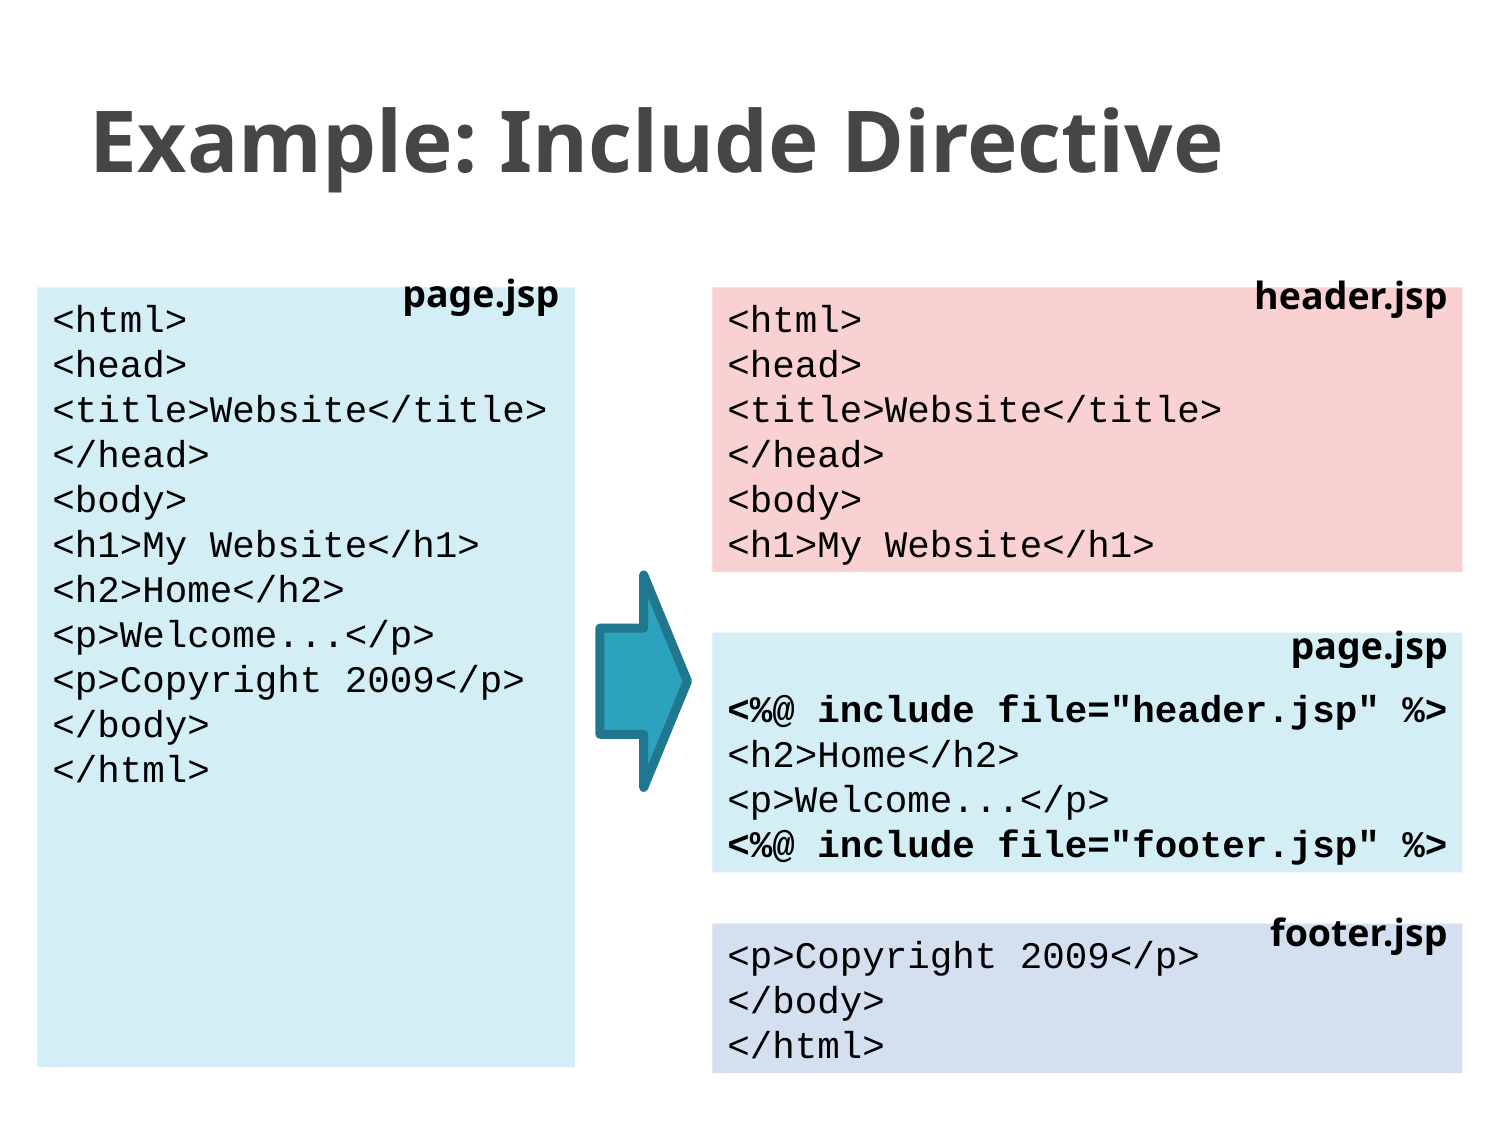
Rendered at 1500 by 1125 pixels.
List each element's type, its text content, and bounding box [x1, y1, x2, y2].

text_box header.jsp [1239, 264, 1463, 325]
text_box <%@ include file="header.jsp" %> <h2>Home</h2> <p>Welcome...</p> <%@ include file="footer.jsp" %> [712, 632, 1463, 873]
title Example: Include Directive [75, 45, 1425, 233]
text_box [595, 570, 692, 792]
text_box <html> <head> <title>Website</title> </head> <body> <h1>My Website</h1> [712, 287, 1463, 573]
text_box <html> <head> <title>Website</title> </head> <body> <h1>My Website</h1> <h2>Home</h2> <p>Welcome...</p> <p>Copyright 2009</p> </body> </html> [37, 287, 575, 1068]
text_box page.jsp [1255, 614, 1463, 675]
text_box page.jsp [387, 262, 575, 323]
text_box <p>Copyright 2009</p> </body> </html> [712, 923, 1463, 1074]
text_box footer.jsp [1232, 901, 1463, 962]
